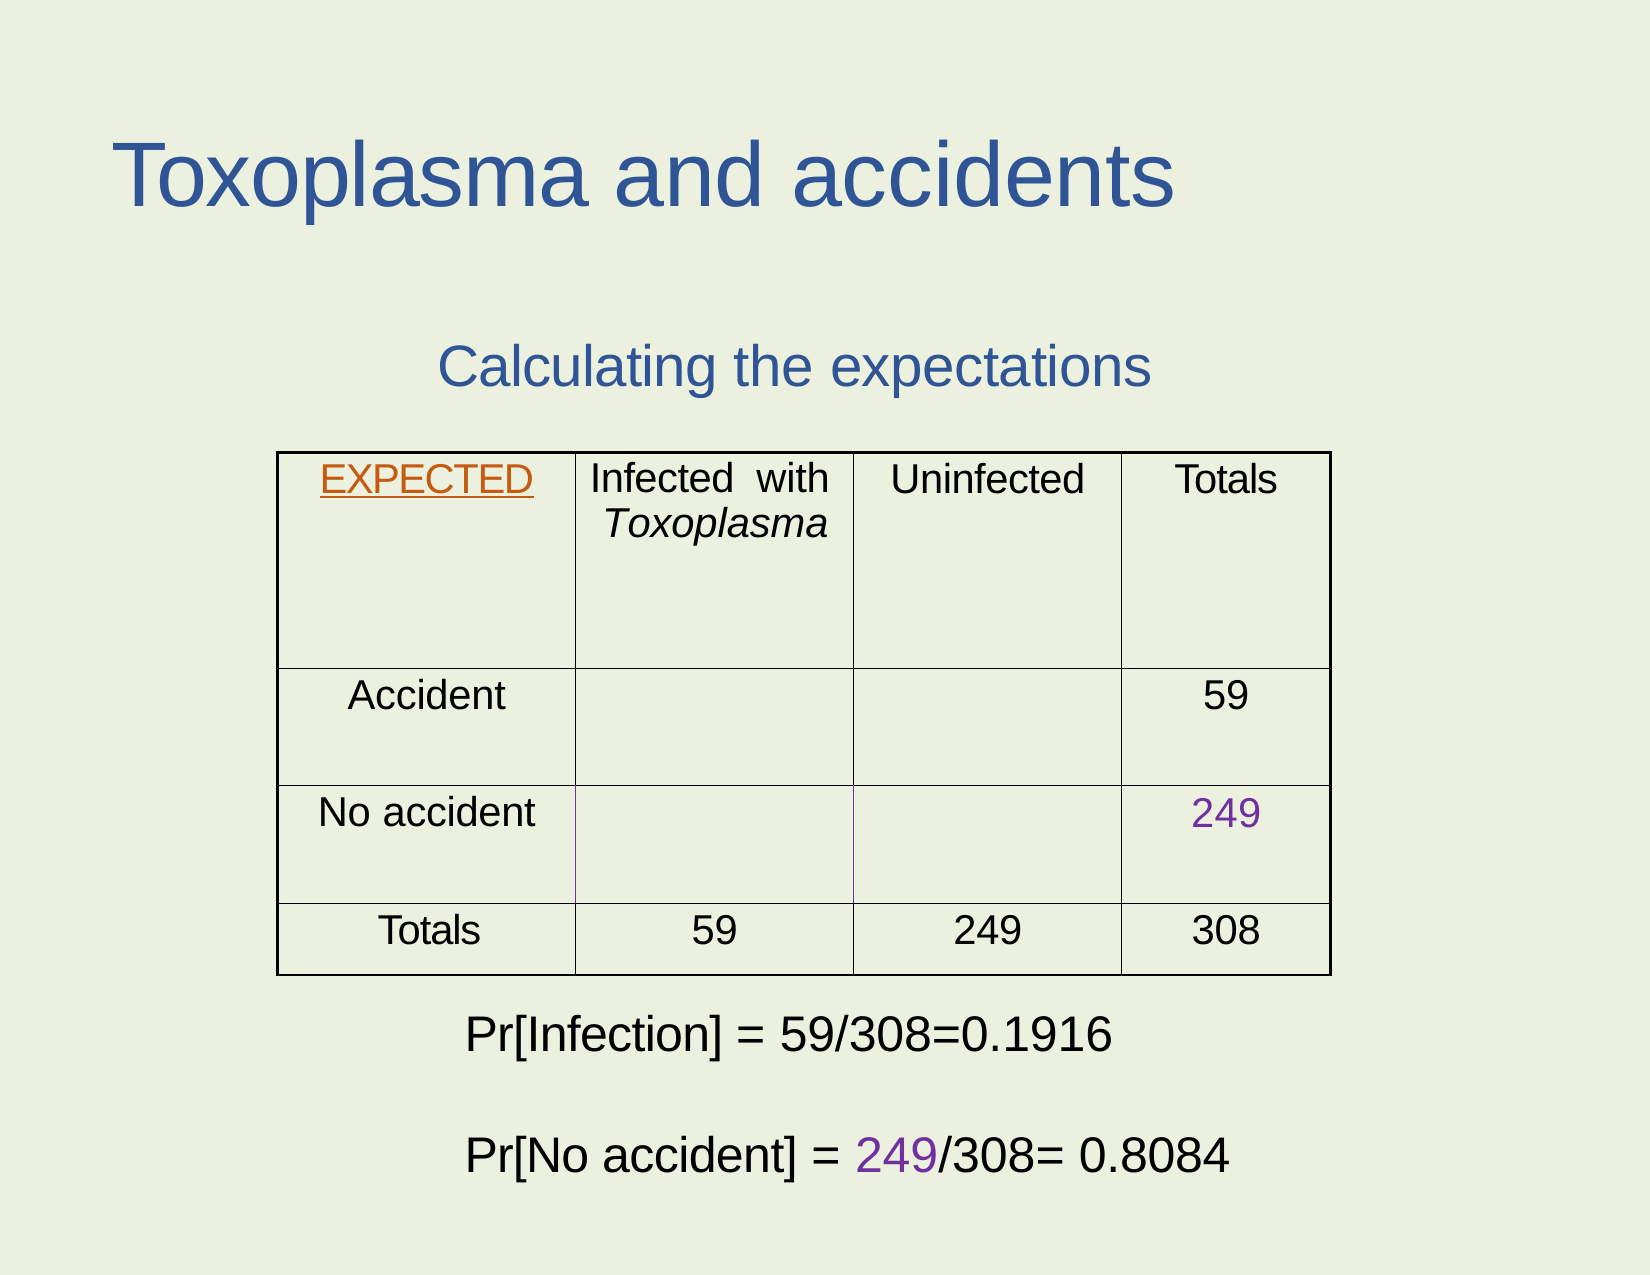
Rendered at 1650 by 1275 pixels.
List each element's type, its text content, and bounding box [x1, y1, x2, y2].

table_header EXPECTED [279, 454, 575, 668]
table_cell [576, 669, 853, 785]
table_header Infected with Toxoplasma [576, 454, 853, 668]
table_cell 59 [576, 904, 853, 974]
table_cell [854, 786, 1121, 903]
text_box Pr[Infection] = 59/308=0.1916 Pr[No accident] = 249/308= 0.8084 [462, 999, 1326, 1183]
table_cell No accident [279, 786, 575, 903]
table_cell 249 [854, 904, 1121, 974]
table_cell [576, 786, 853, 903]
table_cell Totals [279, 904, 575, 974]
table_cell 249 [1122, 786, 1329, 903]
text_box Calculating the expectations [399, 324, 1188, 398]
table_header Uninfected [854, 454, 1121, 668]
table_header Totals [1122, 454, 1329, 668]
text_box Toxoplasma and accidents [109, 112, 1413, 226]
table_cell 59 [1122, 669, 1329, 785]
table_cell [854, 669, 1121, 785]
table_cell Accident [279, 669, 575, 785]
table_cell 308 [1122, 904, 1329, 974]
